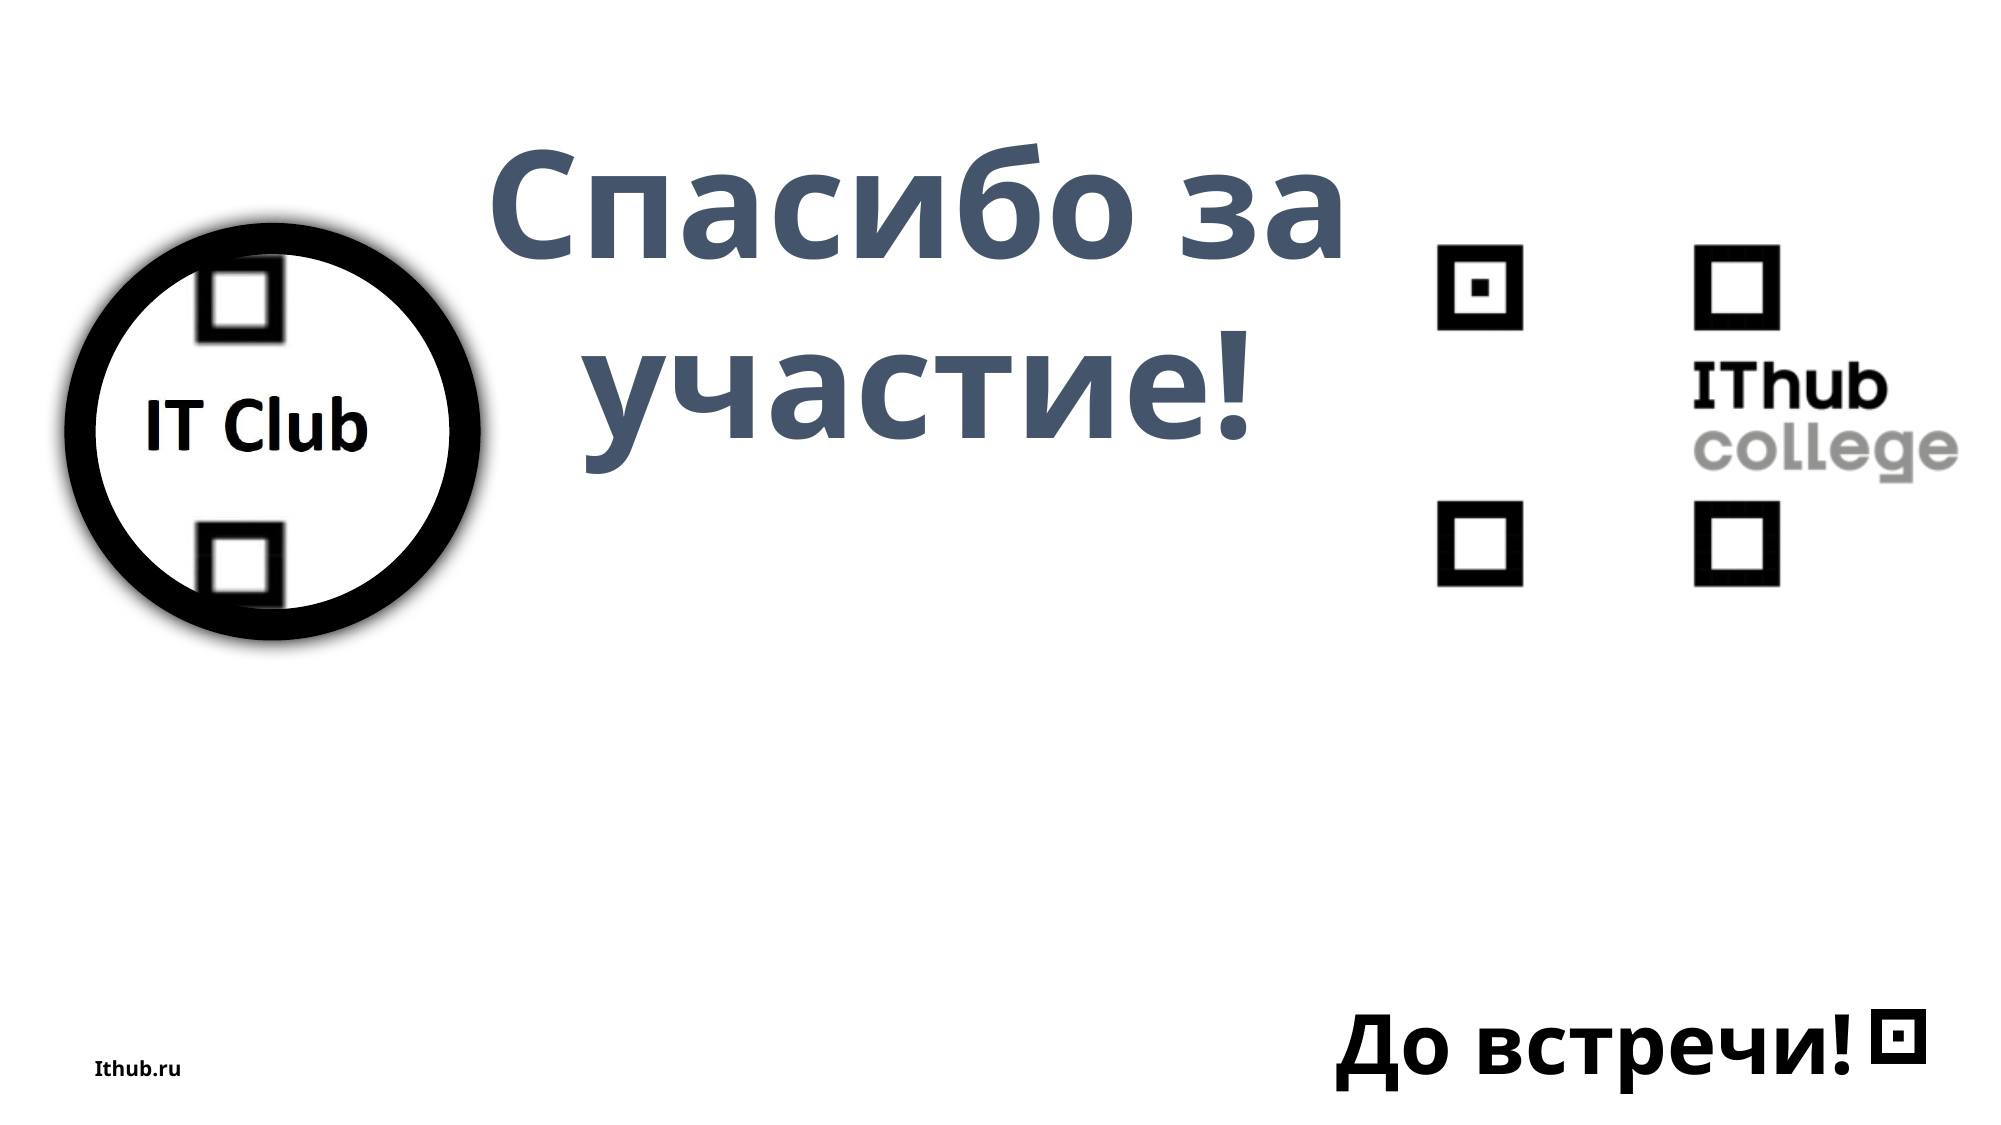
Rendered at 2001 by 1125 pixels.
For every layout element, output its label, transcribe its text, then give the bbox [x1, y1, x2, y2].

picture [79, 238, 465, 625]
text_box Ithub.ru [80, 1048, 679, 1088]
text_box До встречи! [1322, 984, 1870, 1099]
text_box Спасибо за участие! [271, 100, 1566, 476]
picture [1411, 229, 1987, 625]
picture [1862, 1001, 1933, 1069]
